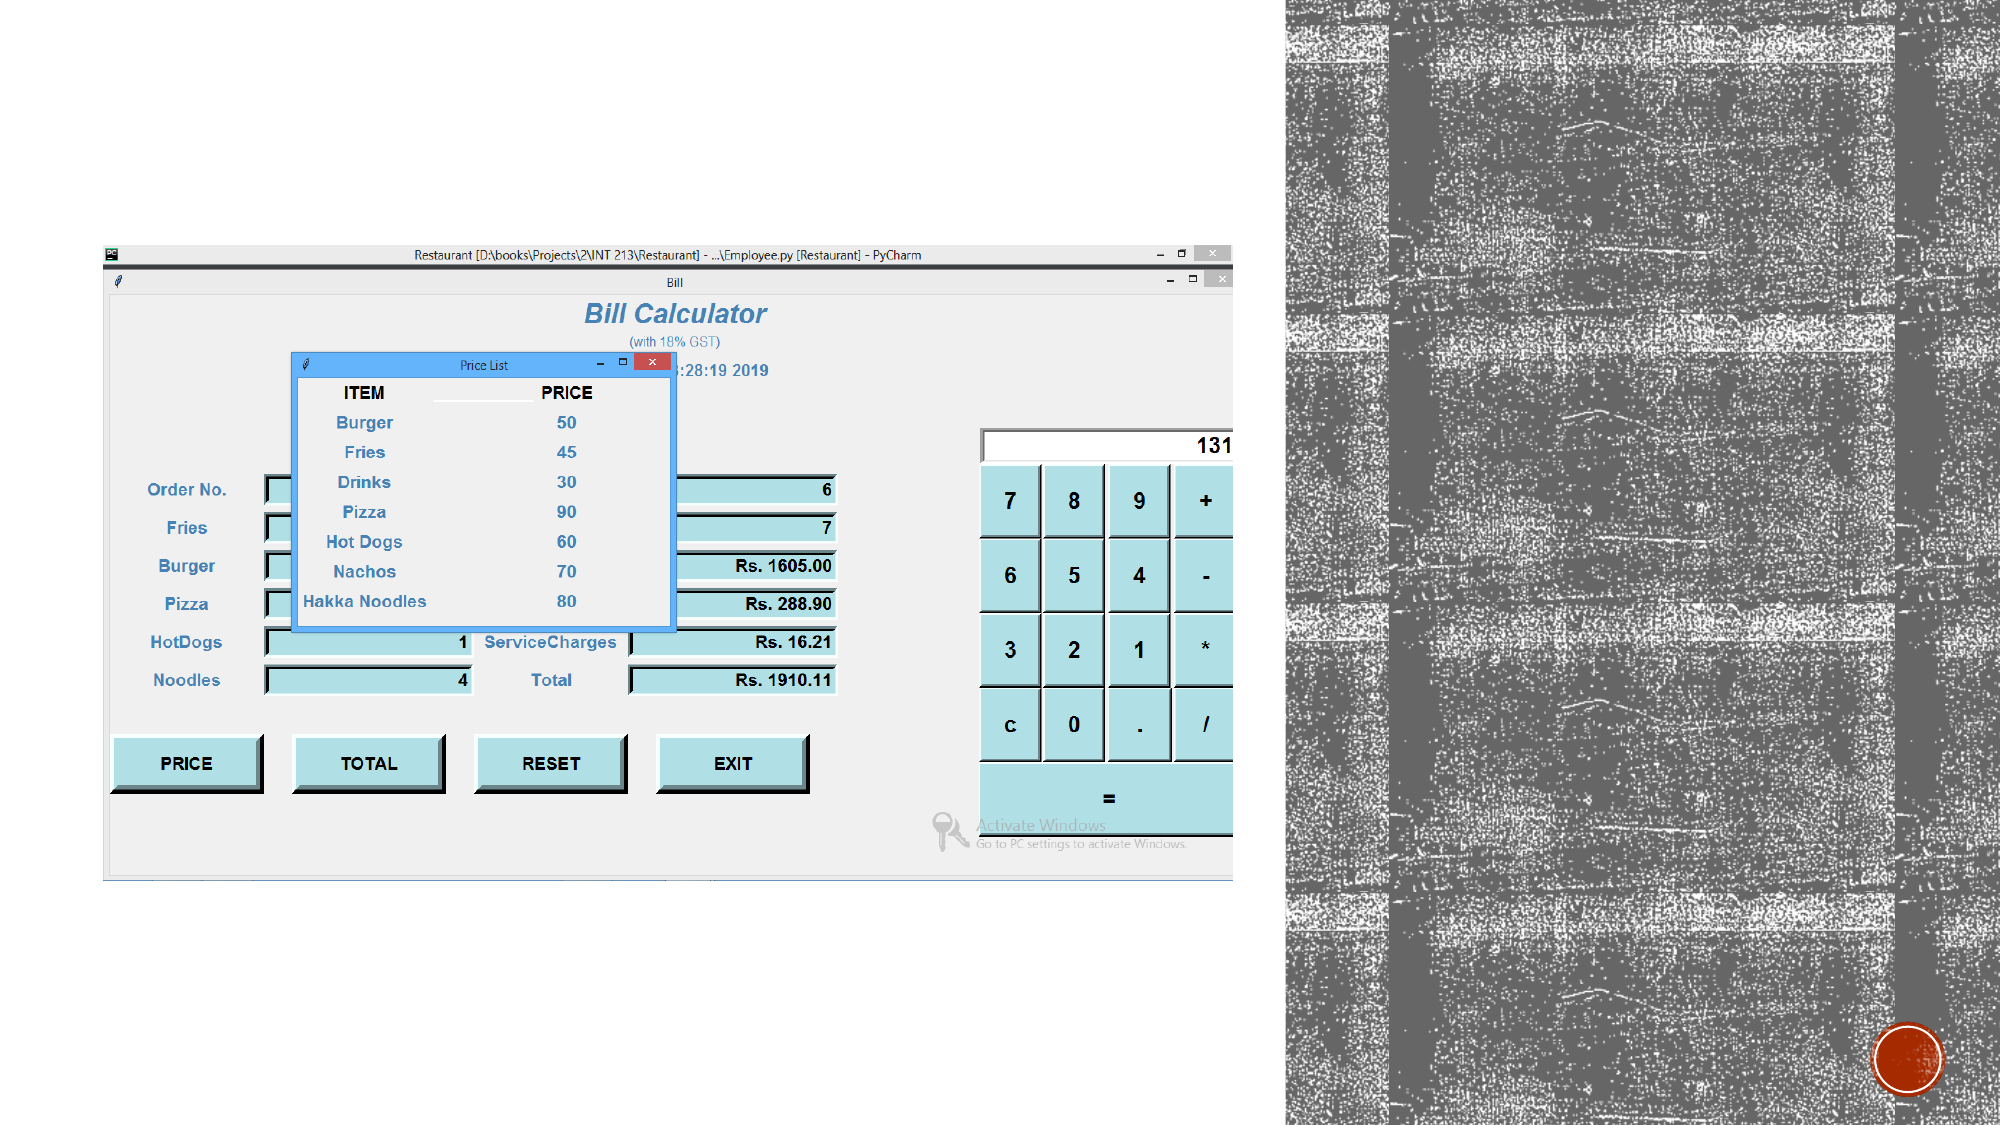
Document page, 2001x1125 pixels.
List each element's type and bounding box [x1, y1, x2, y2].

text_box [1872, 1024, 1943, 1096]
text_box [1284, 0, 2000, 1125]
picture [103, 245, 1233, 881]
